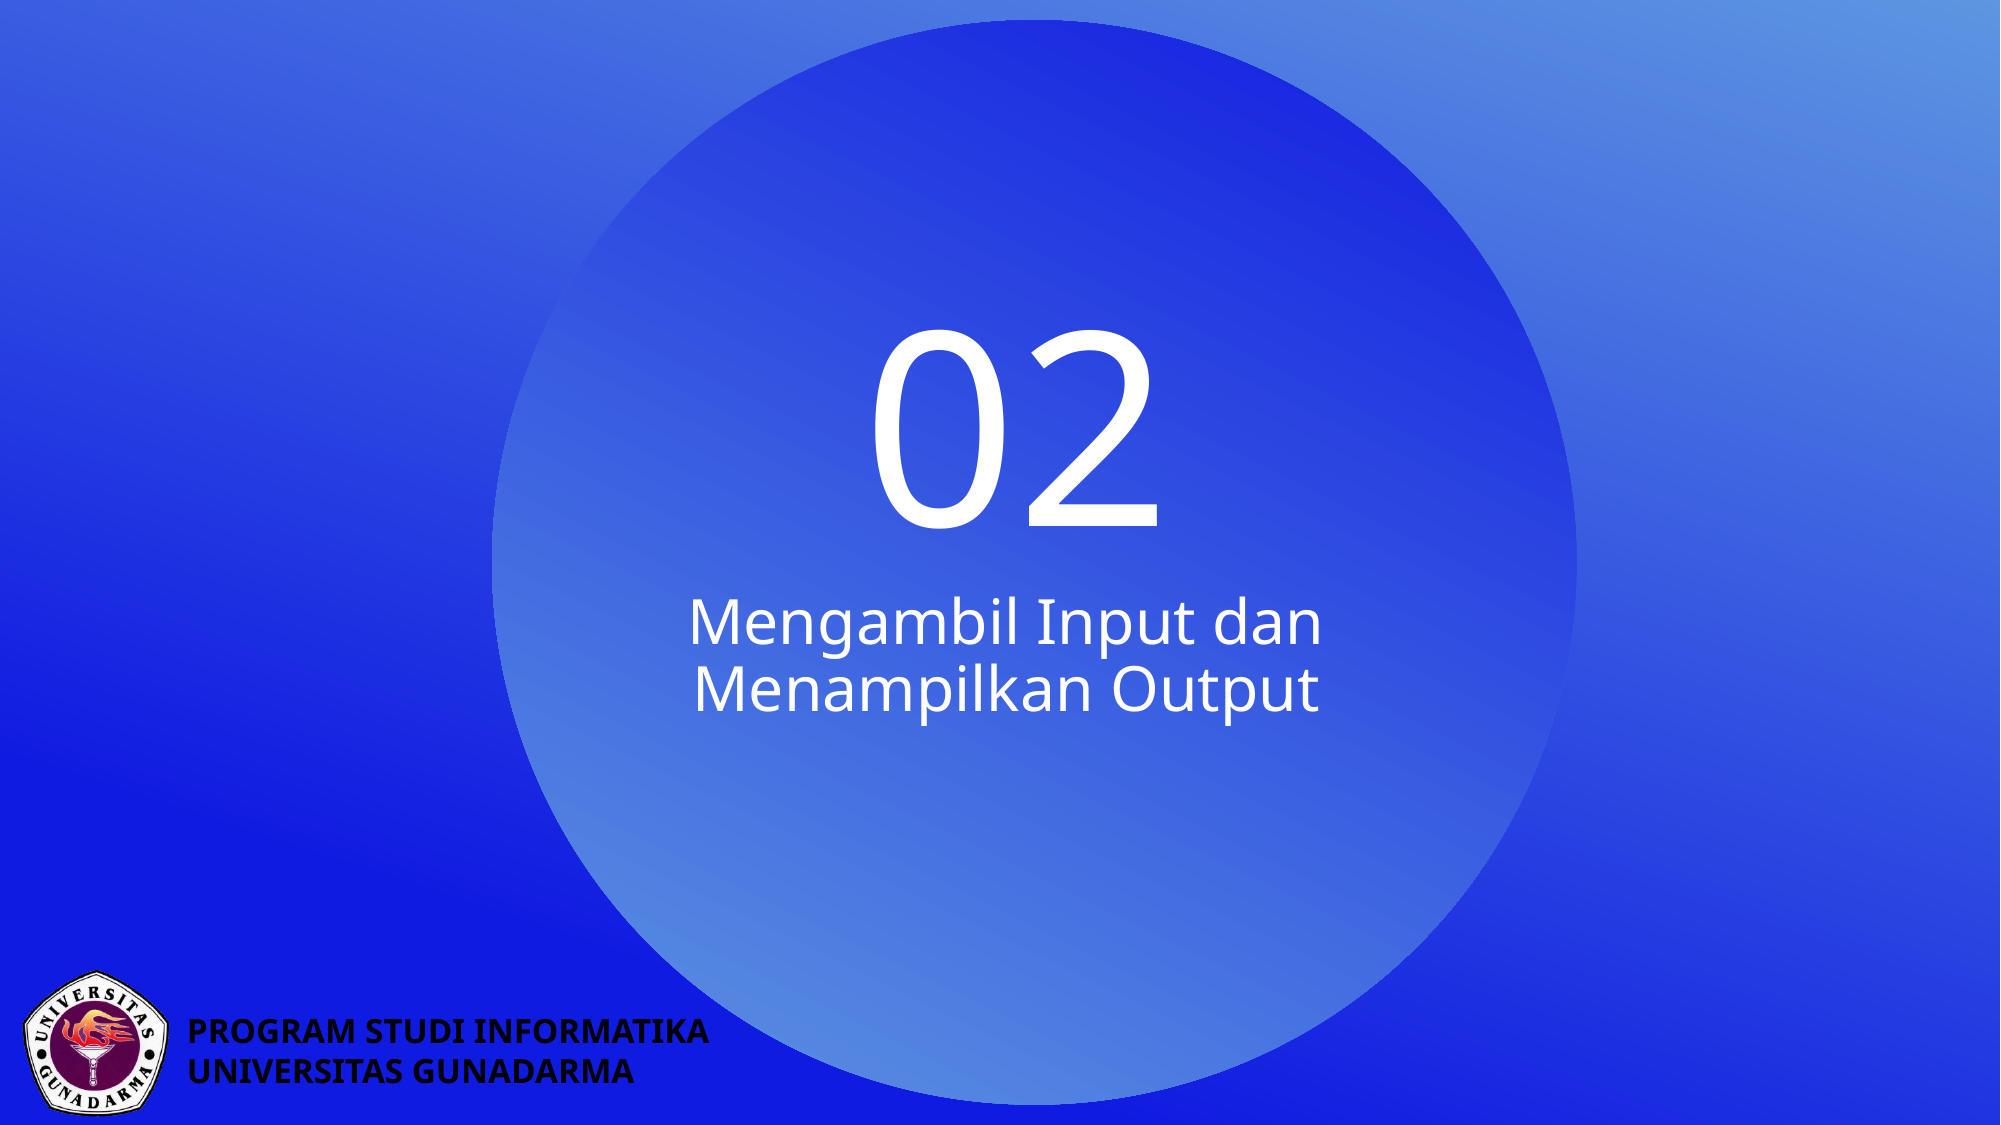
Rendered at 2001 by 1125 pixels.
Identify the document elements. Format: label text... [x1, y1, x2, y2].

picture [13, 963, 173, 1121]
text_box Mengambil Input dan Menampilkan Output [553, 583, 1459, 733]
text_box 02 [797, 310, 1237, 586]
text_box [491, 19, 1578, 1106]
